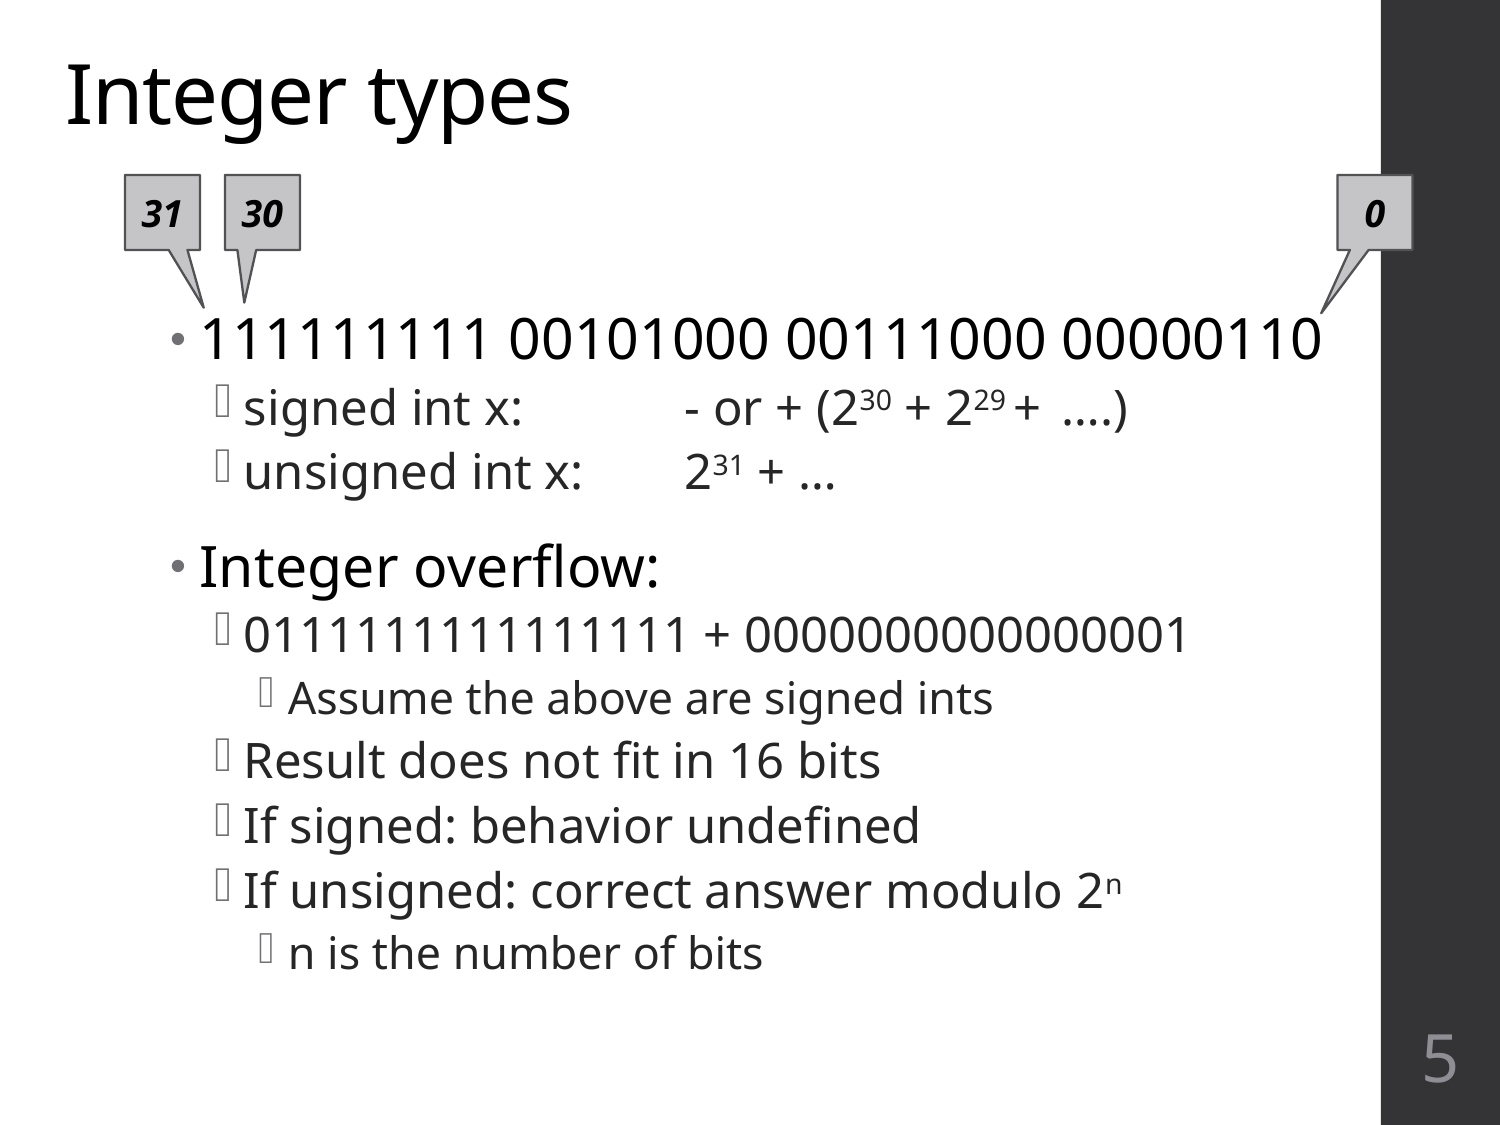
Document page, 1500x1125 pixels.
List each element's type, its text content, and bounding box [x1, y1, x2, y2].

slide_number 5 [1384, 1012, 1498, 1110]
text_box 0 [1320, 173, 1414, 315]
text_box 31 [123, 173, 205, 309]
title Integer types [50, 0, 1243, 150]
text_box 30 [223, 173, 302, 304]
list 111111111 00101000 00111000 00000110 signed int x: - or + (230 + 229 + ….) unsigned int x: 231 + … Integer overflow: 0111111111111111 + 0000000000000001 Assume the above are signed ints Result does not fit in 16 bits If signed: behavior undefined If unsigned: correct answer modulo 2n n is the number of bits [155, 299, 1348, 1014]
